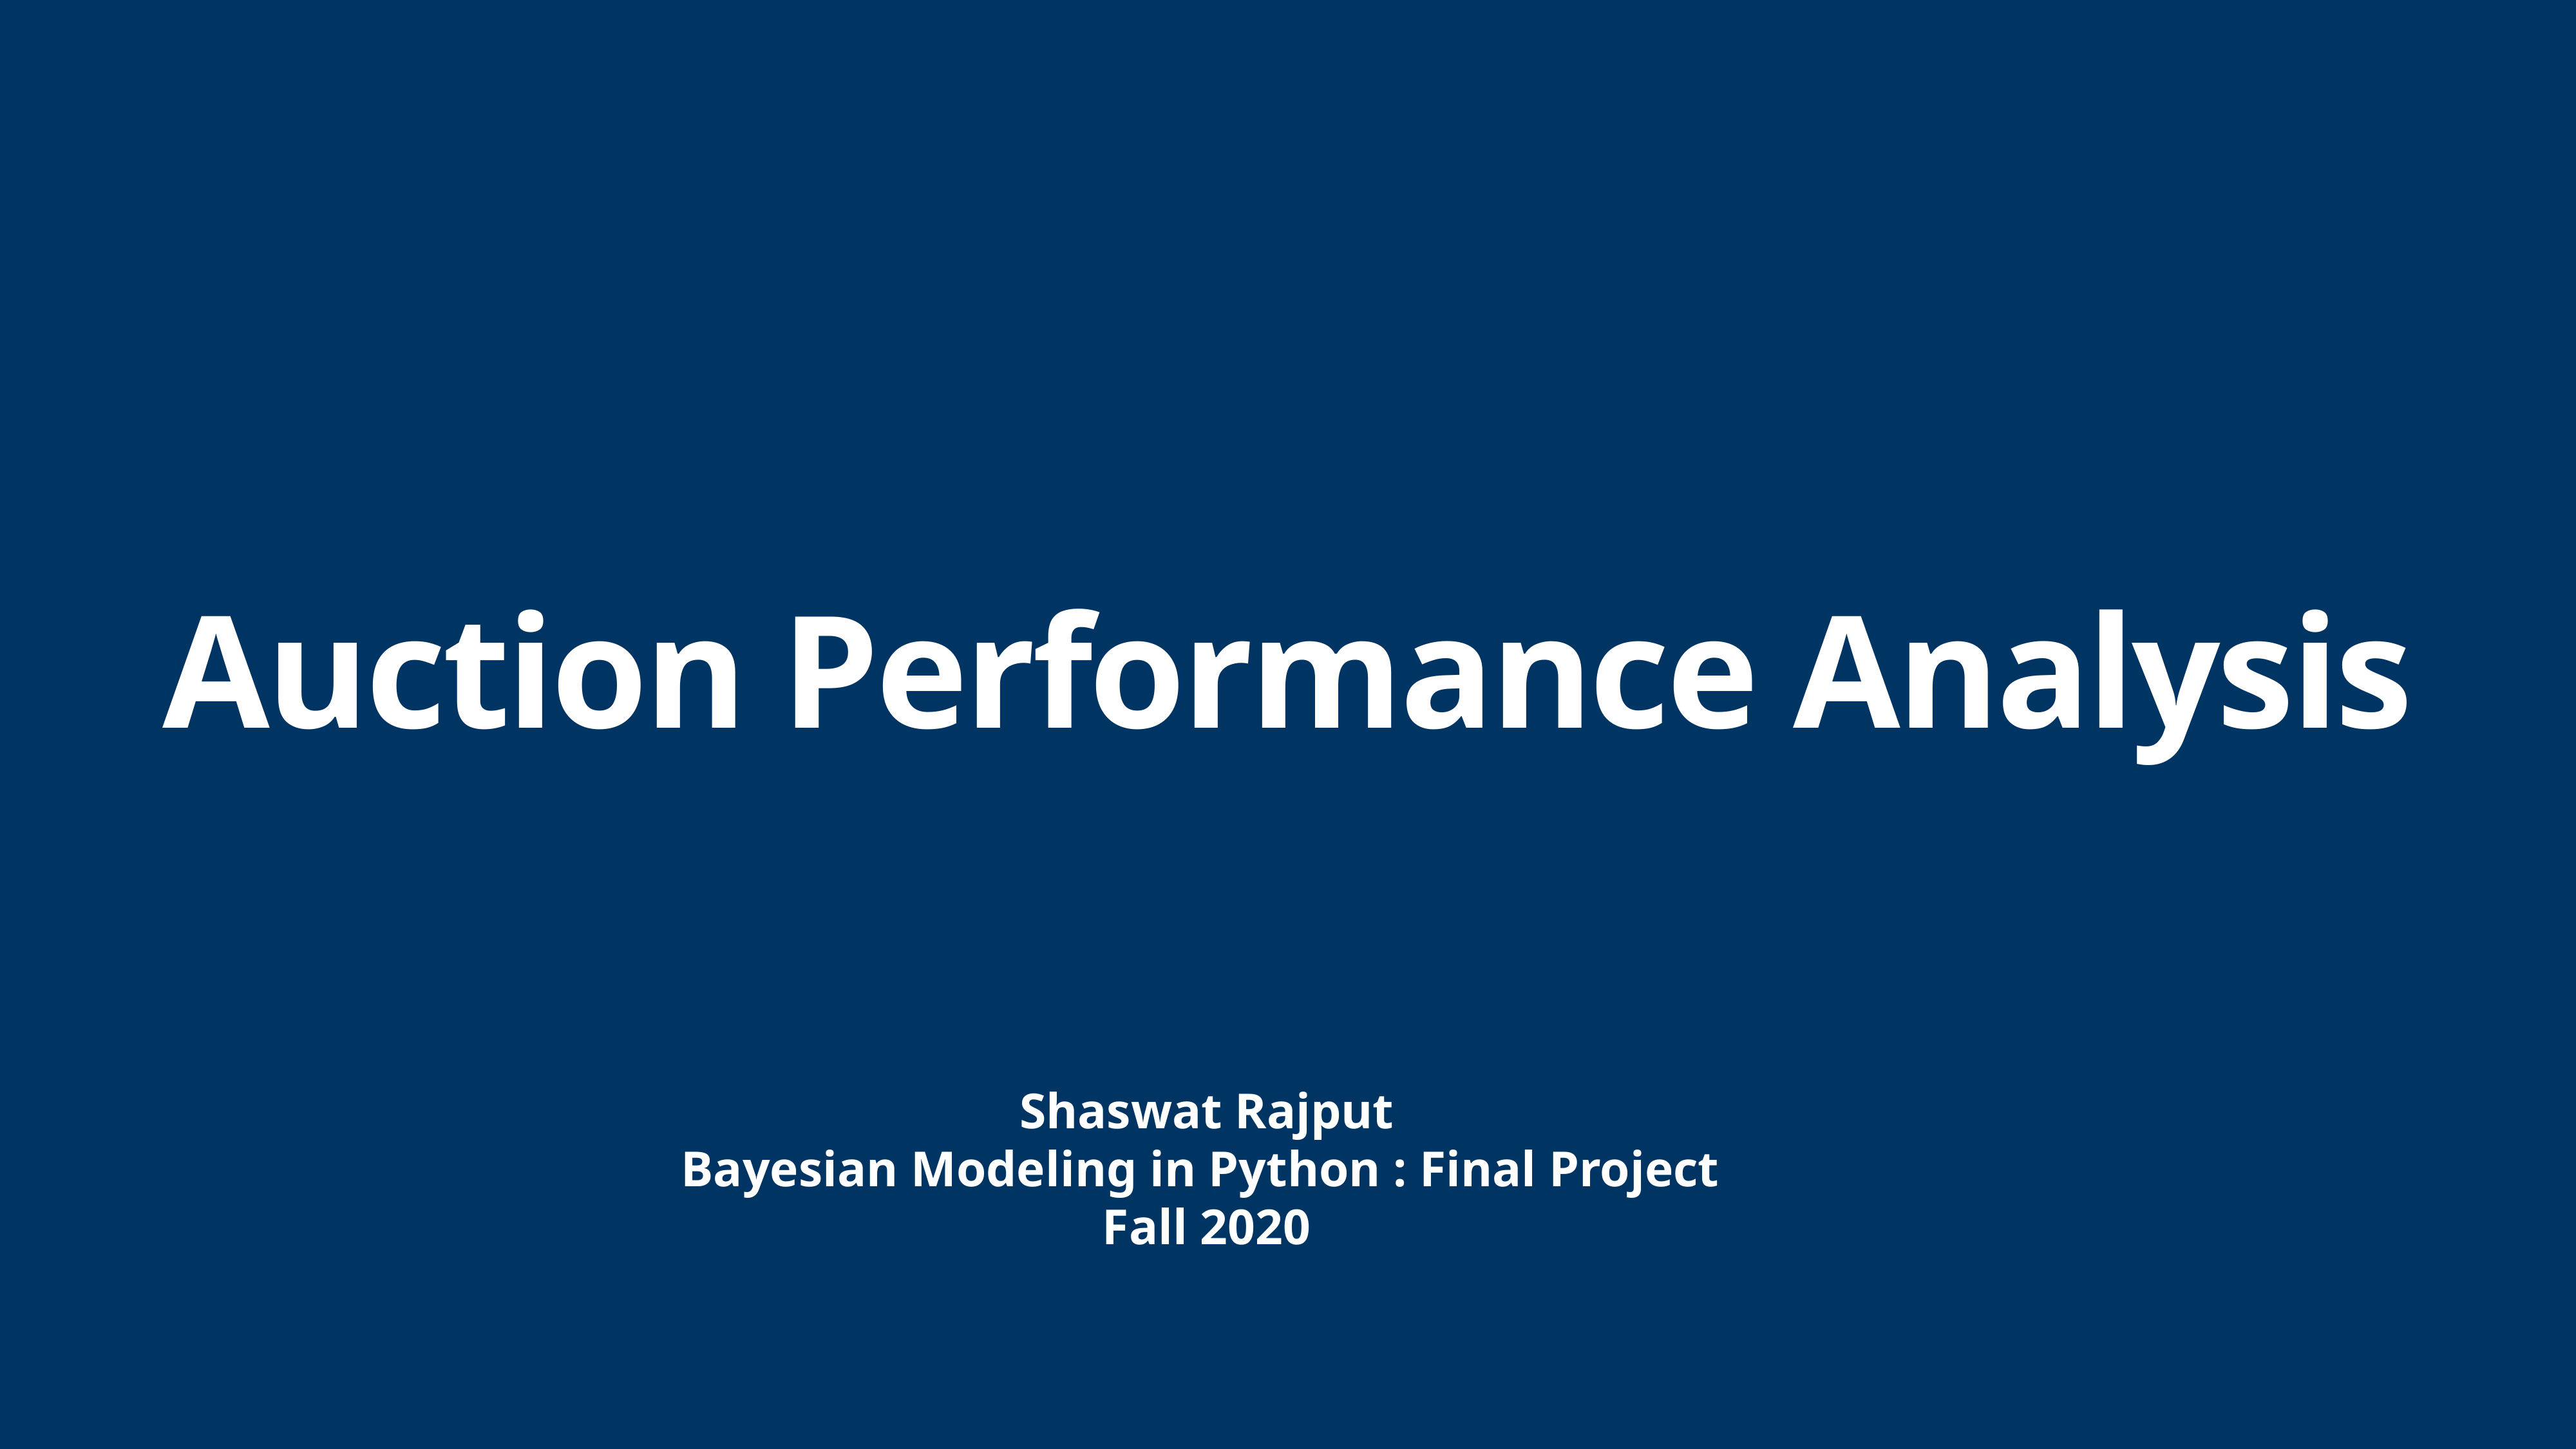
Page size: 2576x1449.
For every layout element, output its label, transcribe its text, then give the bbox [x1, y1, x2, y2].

list Shaswat Rajput Bayesian Modeling in Python : Final Project Fall 2020 [46, 1075, 2368, 1329]
title Auction Performance Analysis [127, 271, 2449, 764]
